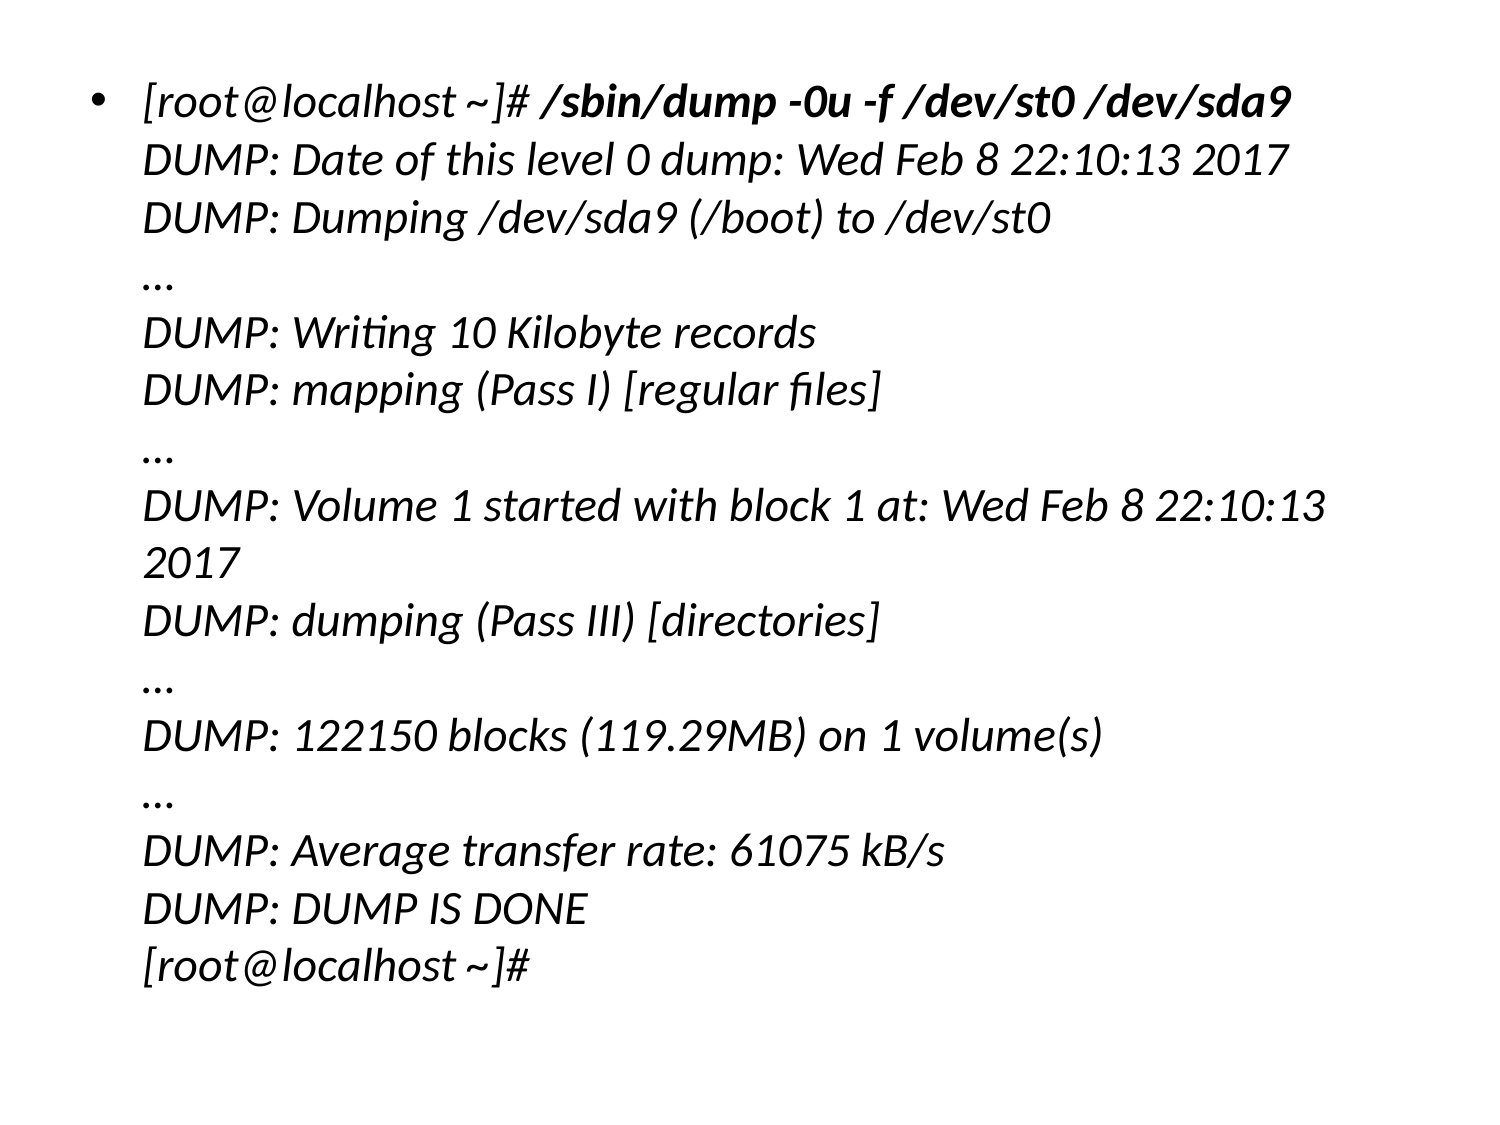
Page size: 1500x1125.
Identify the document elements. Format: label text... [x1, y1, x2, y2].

list [root@localhost ~]# /sbin/dump -0u -f /dev/st0 /dev/sda9 DUMP: Date of this level 0 dump: Wed Feb 8 22:10:13 2017 DUMP: Dumping /dev/sda9 (/boot) to /dev/st0 … DUMP: Writing 10 Kilobyte records DUMP: mapping (Pass I) [regular files] … DUMP: Volume 1 started with block 1 at: Wed Feb 8 22:10:13 2017 DUMP: dumping (Pass III) [directories] … DUMP: 122150 blocks (119.29MB) on 1 volume(s) … DUMP: Average transfer rate: 61075 kB/s DUMP: DUMP IS DONE [root@localhost ~]# [75, 62, 1425, 1005]
